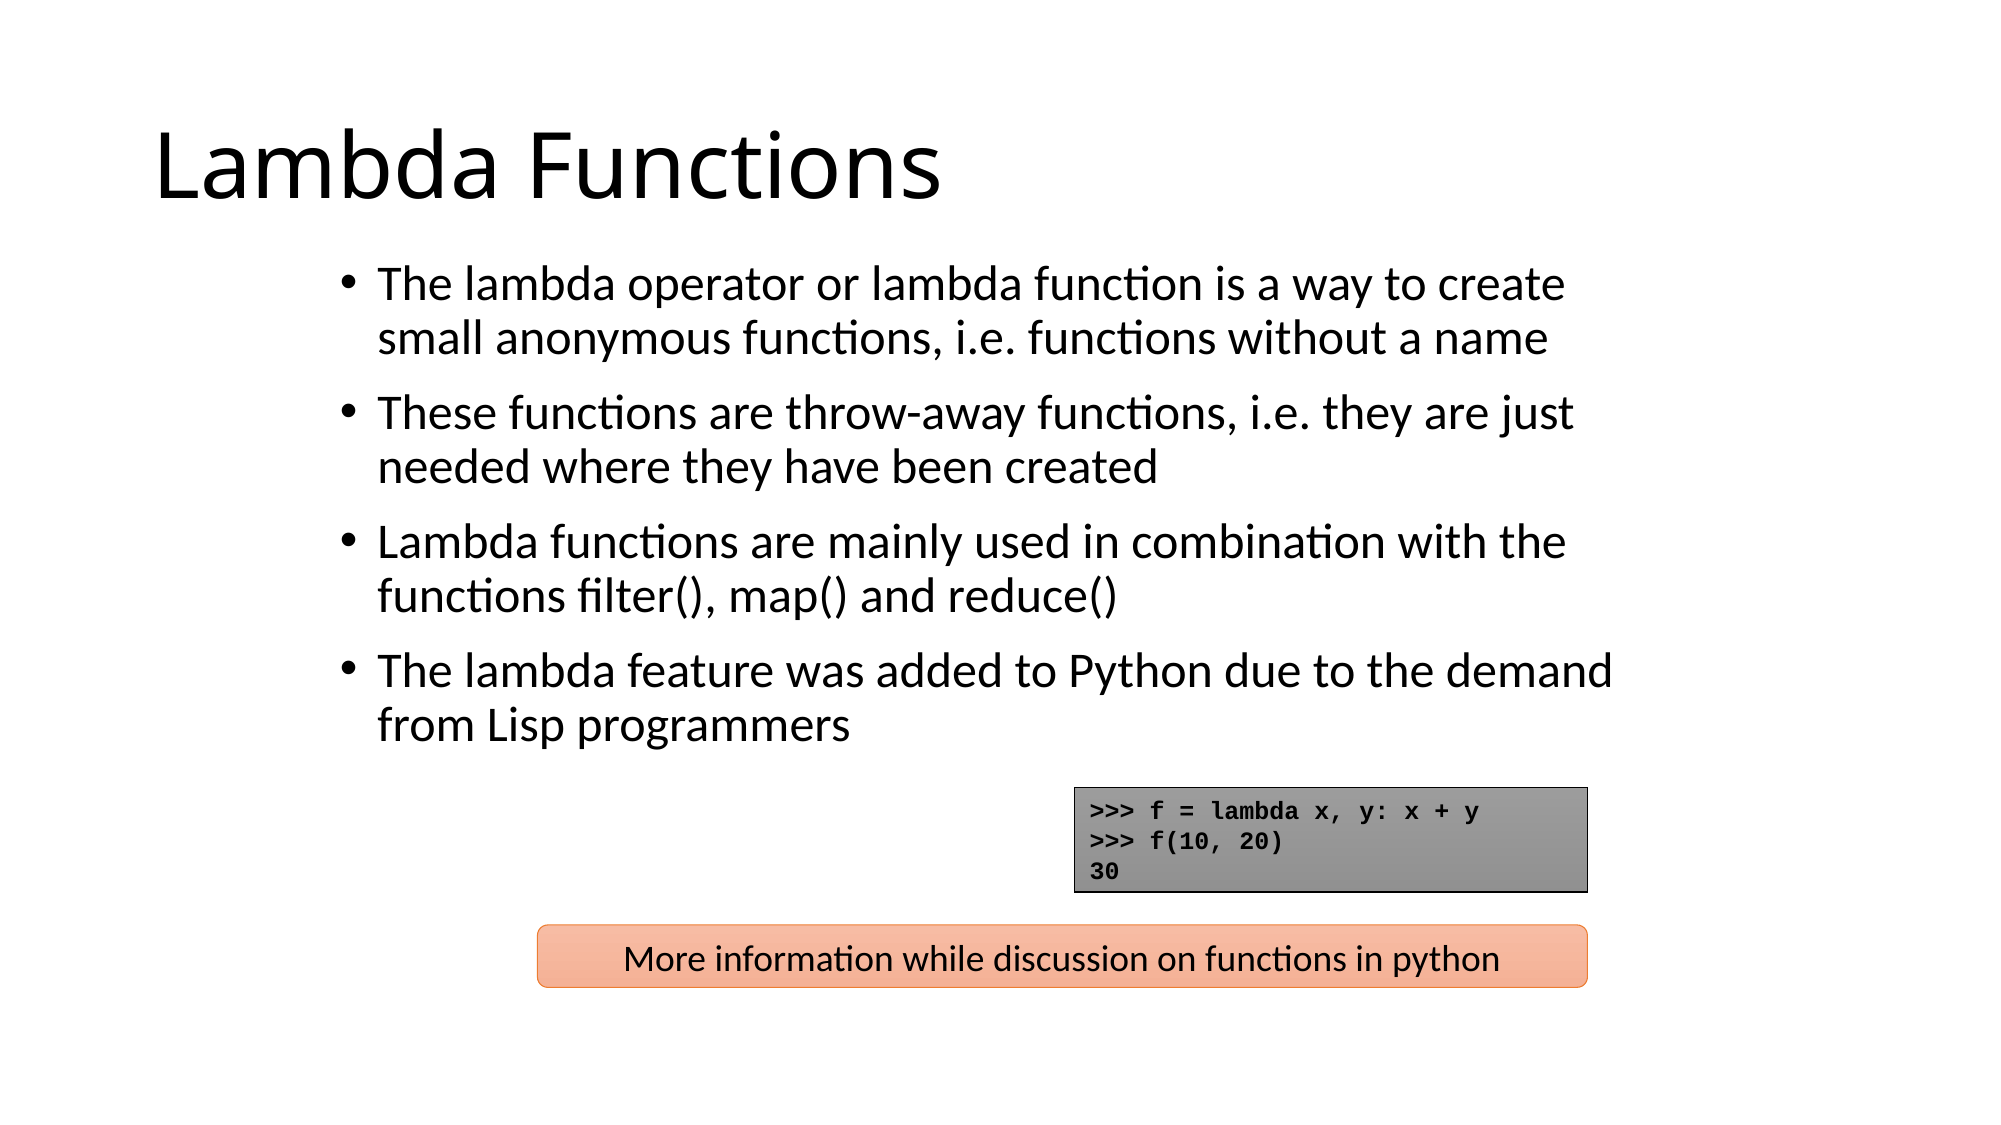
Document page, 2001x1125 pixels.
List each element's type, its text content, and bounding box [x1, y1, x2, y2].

list The lambda operator or lambda function is a way to create small anonymous functions, i.e. functions without a name These functions are throw-away functions, i.e. they are just needed where they have been created Lambda functions are mainly used in combination with the functions filter(), map() and reduce() The lambda feature was added to Python due to the demand from Lisp programmers [324, 249, 1675, 800]
text_box More information while discussion on functions in python [536, 924, 1588, 988]
text_box >>> f = lambda x, y: x + y >>> f(10, 20) 30 [1074, 787, 1588, 893]
title Lambda Functions [137, 59, 1863, 278]
